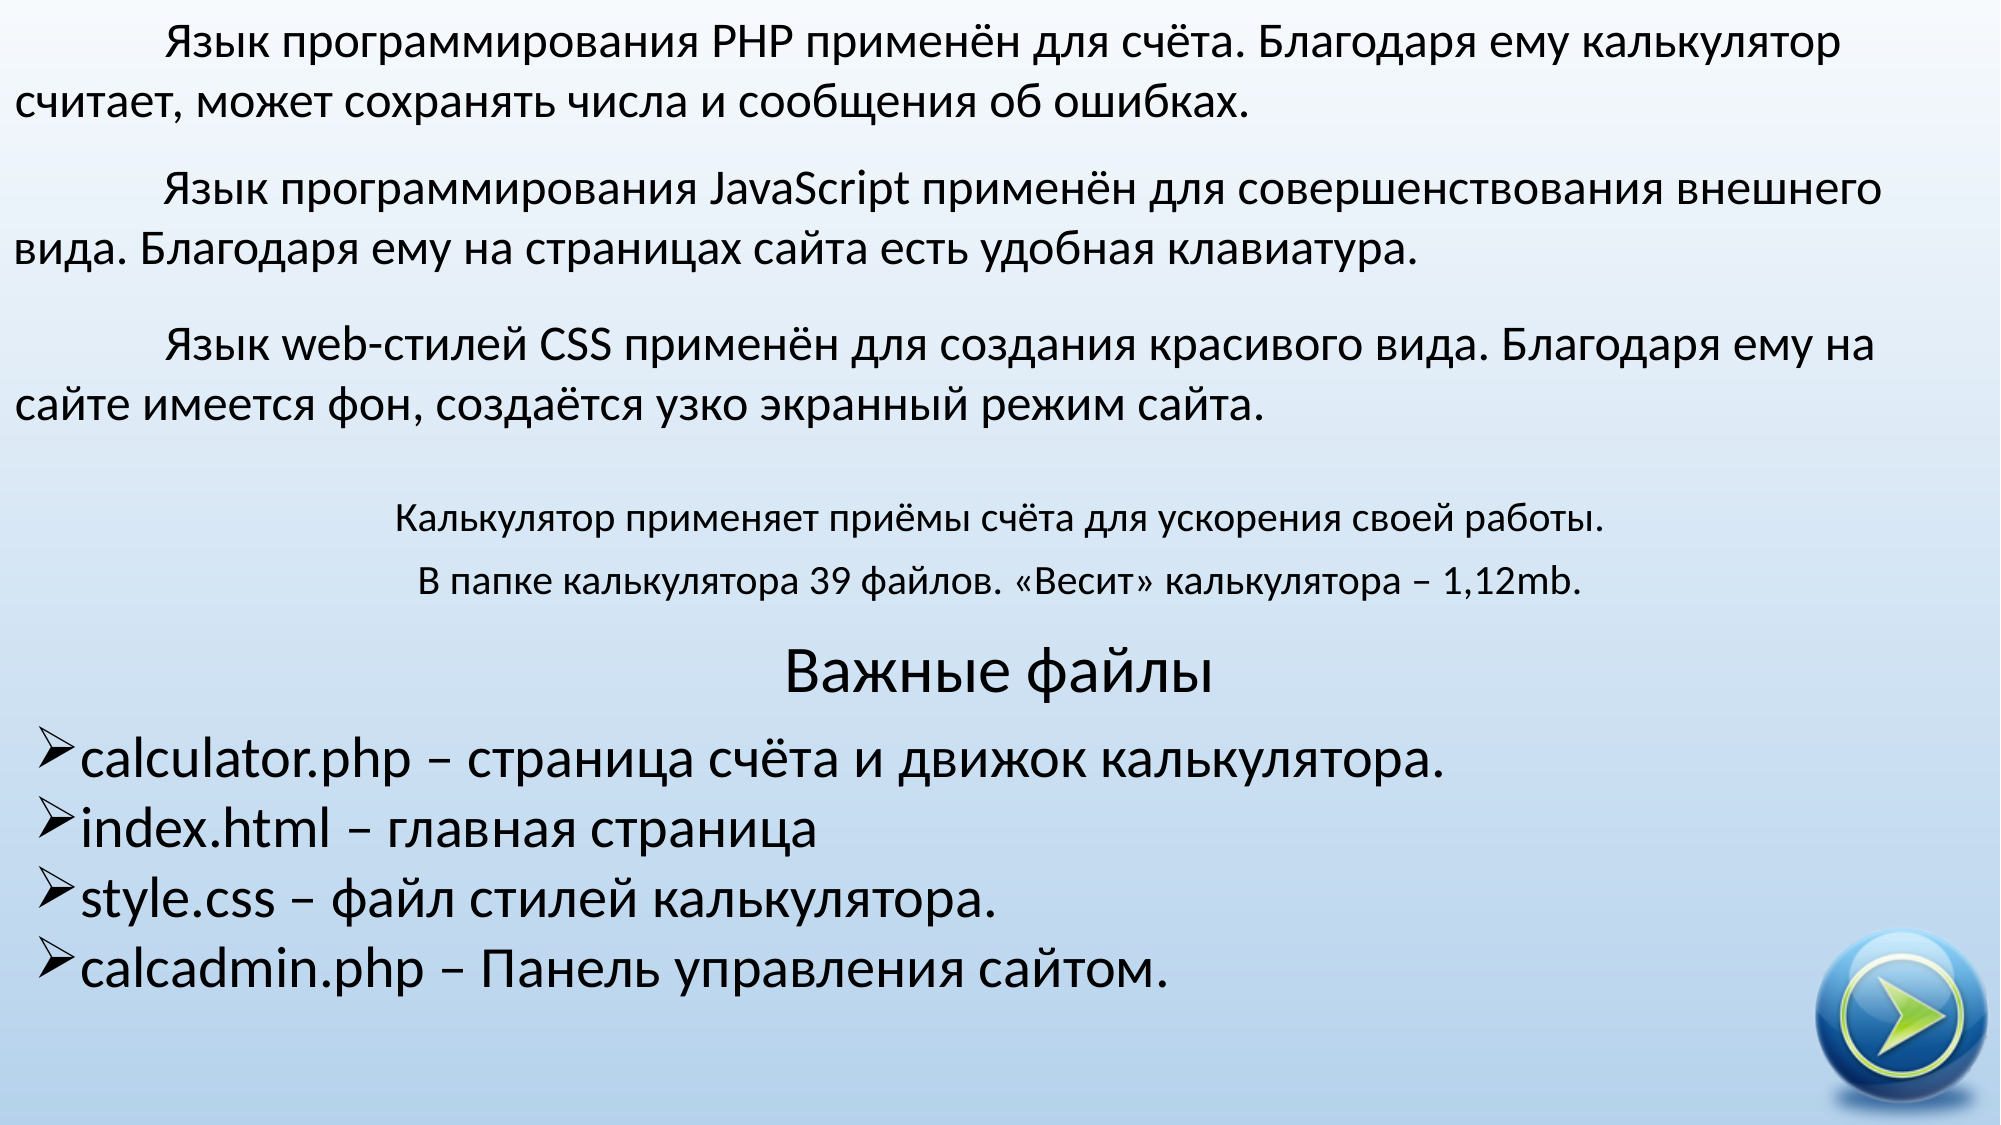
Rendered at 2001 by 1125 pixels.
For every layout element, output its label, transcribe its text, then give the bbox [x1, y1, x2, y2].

text_box Язык программирования JavaScript применён для совершенствования внешнего вида. Благодаря ему на страницах сайта есть удобная клавиатура. [0, 146, 1999, 282]
text_box Важные файлы [0, 618, 2000, 713]
text_box calculator.php – страница счёта и движок калькулятора. index.html – главная страница style.css – файл стилей калькулятора. calcadmin.php – Панель управления сайтом. [18, 712, 1981, 1007]
text_box В папке калькулятора 39 файлов. «Весит» калькулятора – 1,12mb. [0, 545, 2000, 611]
text_box Язык web-стилей CSS применён для создания красивого вида. Благодаря ему на сайте имеется фон, создаётся узко экранный режим сайта. [0, 302, 2000, 438]
text_box Калькулятор применяет приёмы счёта для ускорения своей работы. [0, 482, 2000, 545]
picture [1799, 924, 2000, 1125]
text_box Язык программирования PHP применён для счёта. Благодаря ему калькулятор считает, может сохранять числа и сообщения об ошибках. [0, 0, 2000, 135]
